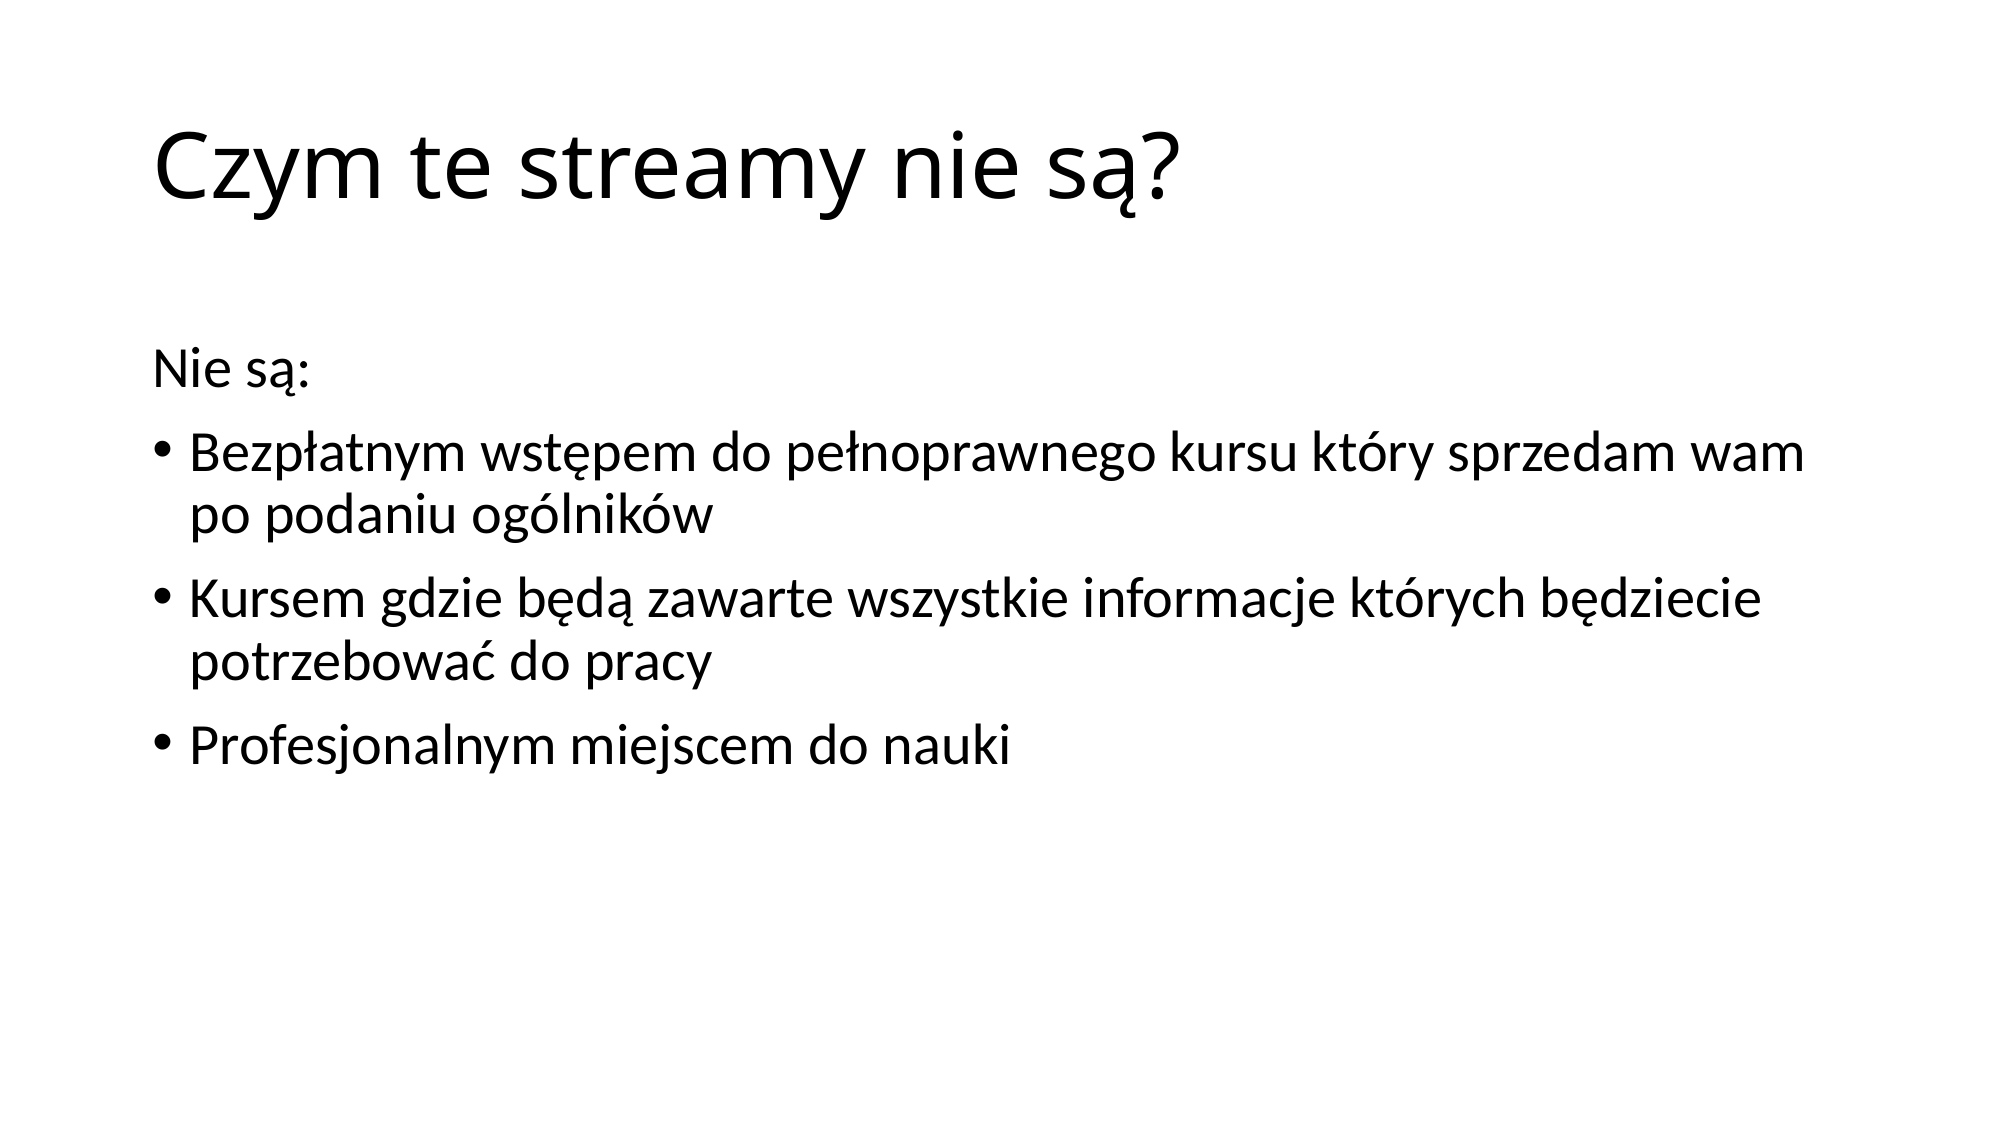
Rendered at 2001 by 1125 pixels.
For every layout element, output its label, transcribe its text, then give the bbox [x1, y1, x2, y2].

title Czym te streamy nie są? [137, 59, 1863, 278]
text_box Nie są: Bezpłatnym wstępem do pełnoprawnego kursu który sprzedam wam po podaniu ogólników Kursem gdzie będą zawarte wszystkie informacje których będziecie potrzebować do pracy Profesjonalnym miejscem do nauki [137, 329, 1849, 1044]
